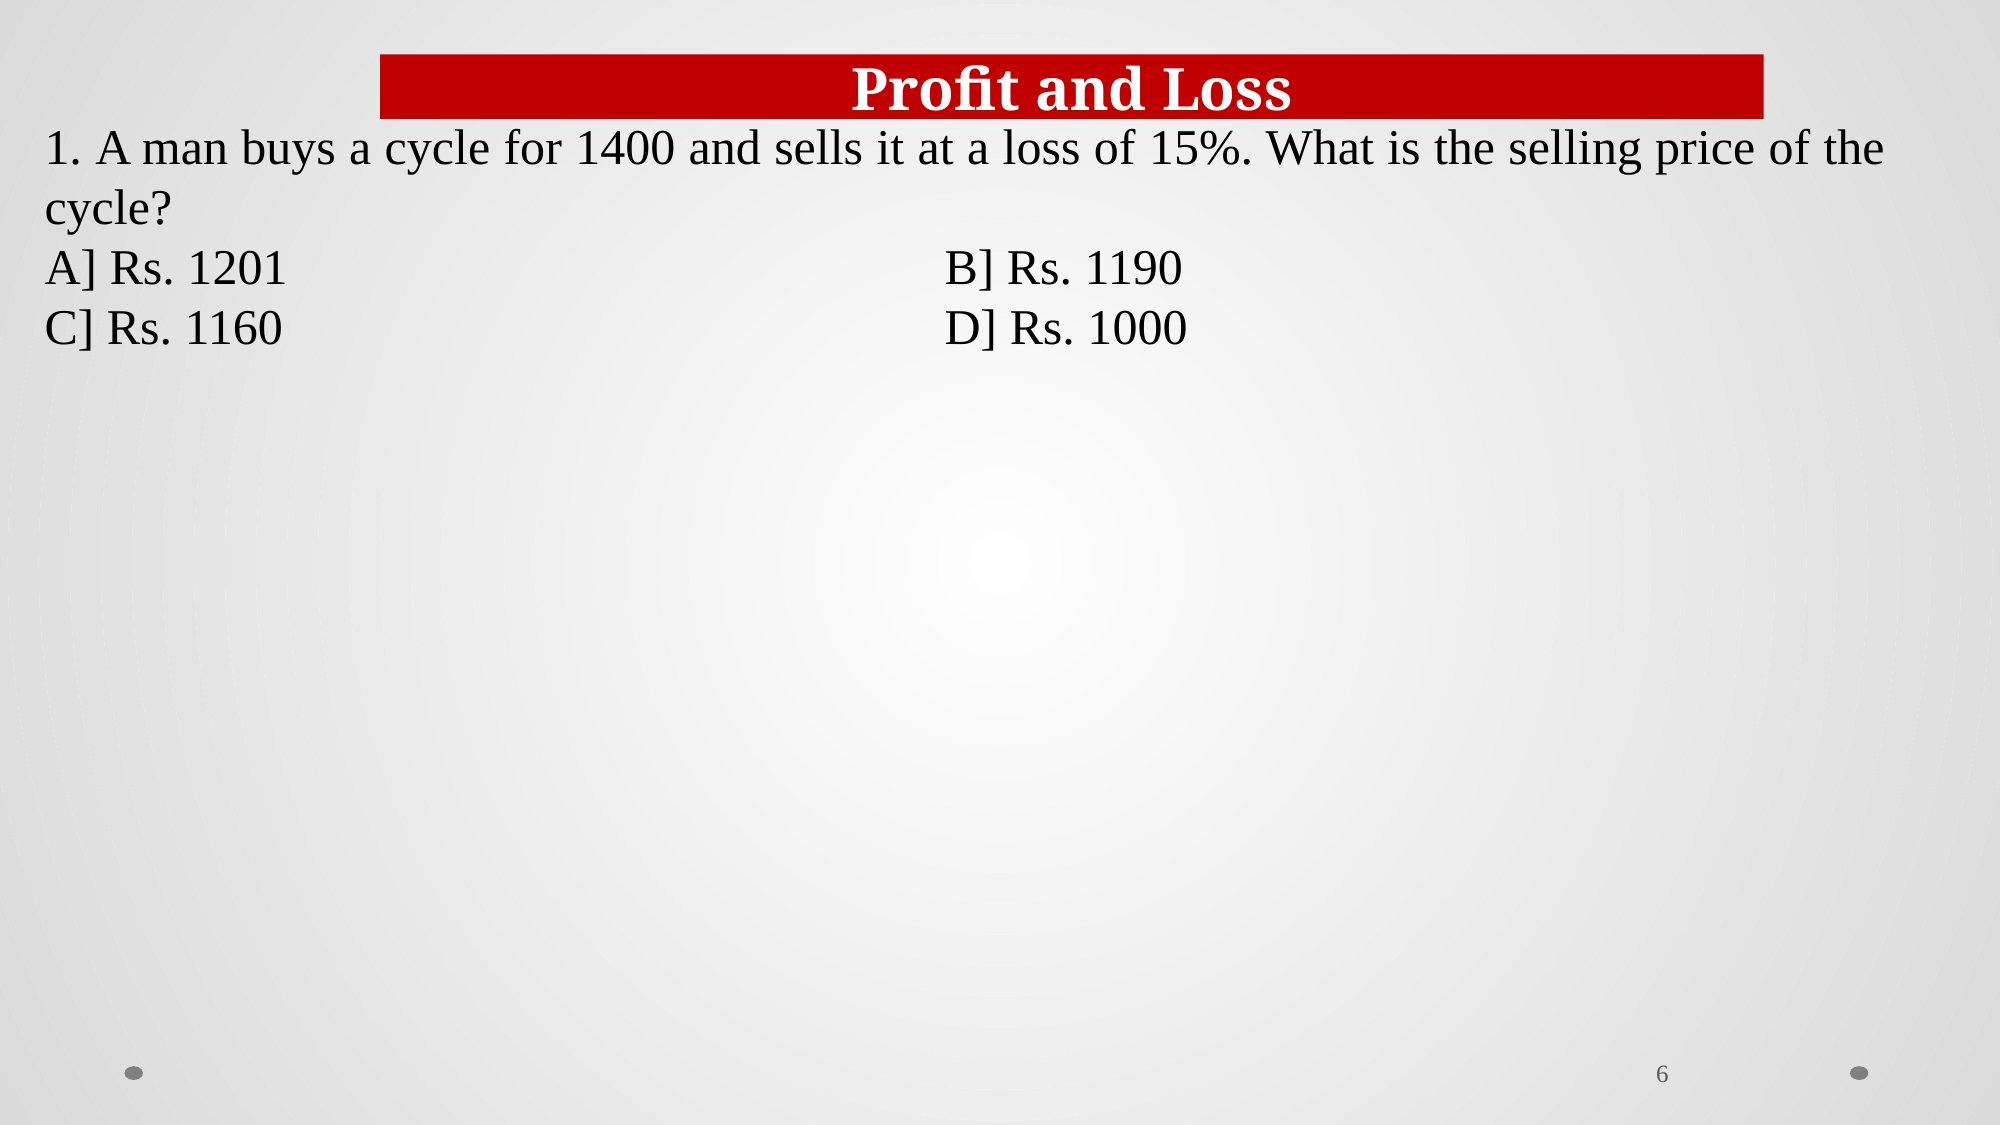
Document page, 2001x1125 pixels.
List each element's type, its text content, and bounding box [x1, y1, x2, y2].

slide_number 6 [1651, 1042, 1744, 1103]
text_box 1. A man buys a cycle for 1400 and sells it at a loss of 15%. What is the selling price of the cycle? A] Rs. 1201 B] Rs. 1190 C] Rs. 1160 D] Rs. 1000 [29, 107, 1902, 363]
text_box Profit and Loss [378, 52, 1766, 121]
